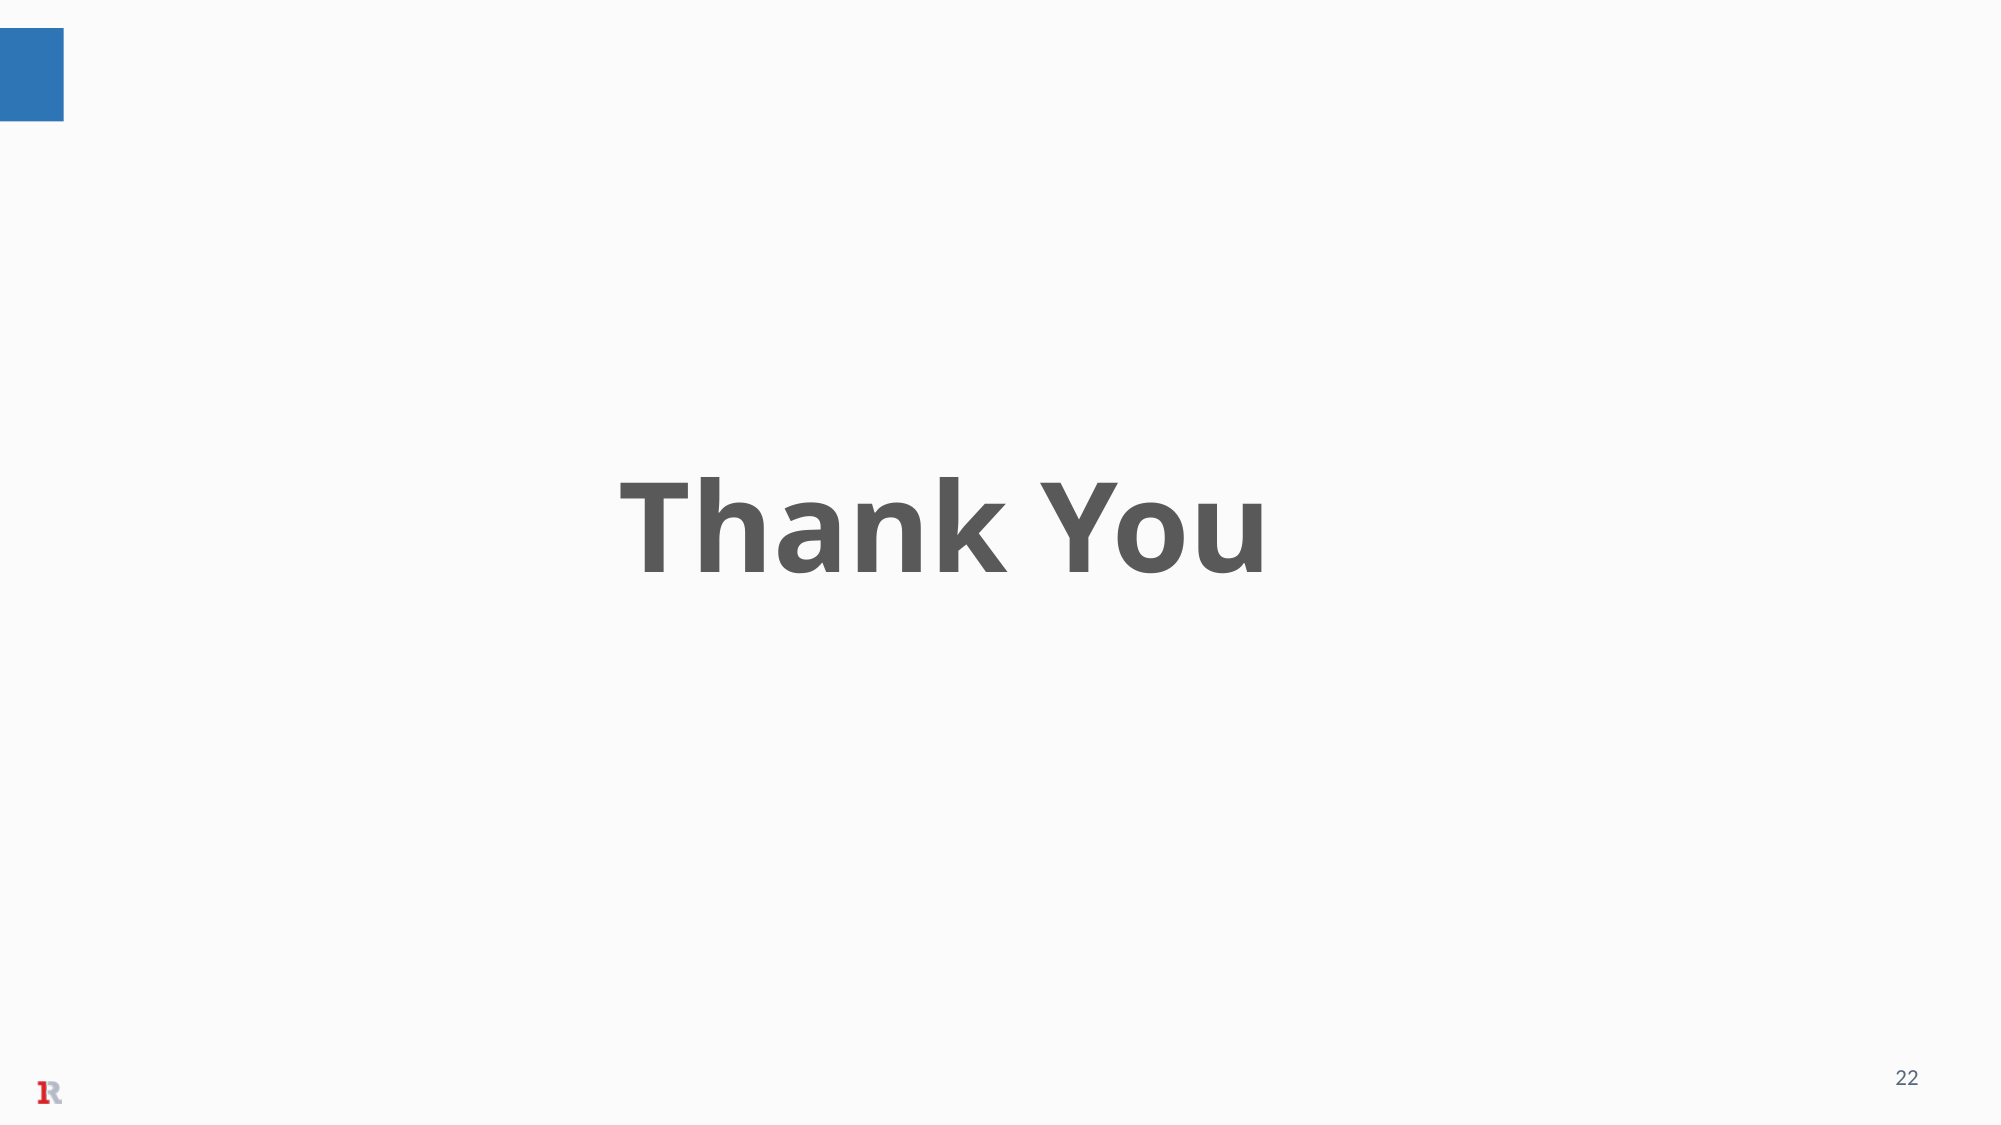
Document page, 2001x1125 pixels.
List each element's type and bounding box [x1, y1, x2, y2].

list [64, 128, 1942, 1027]
picture [26, 1081, 62, 1104]
